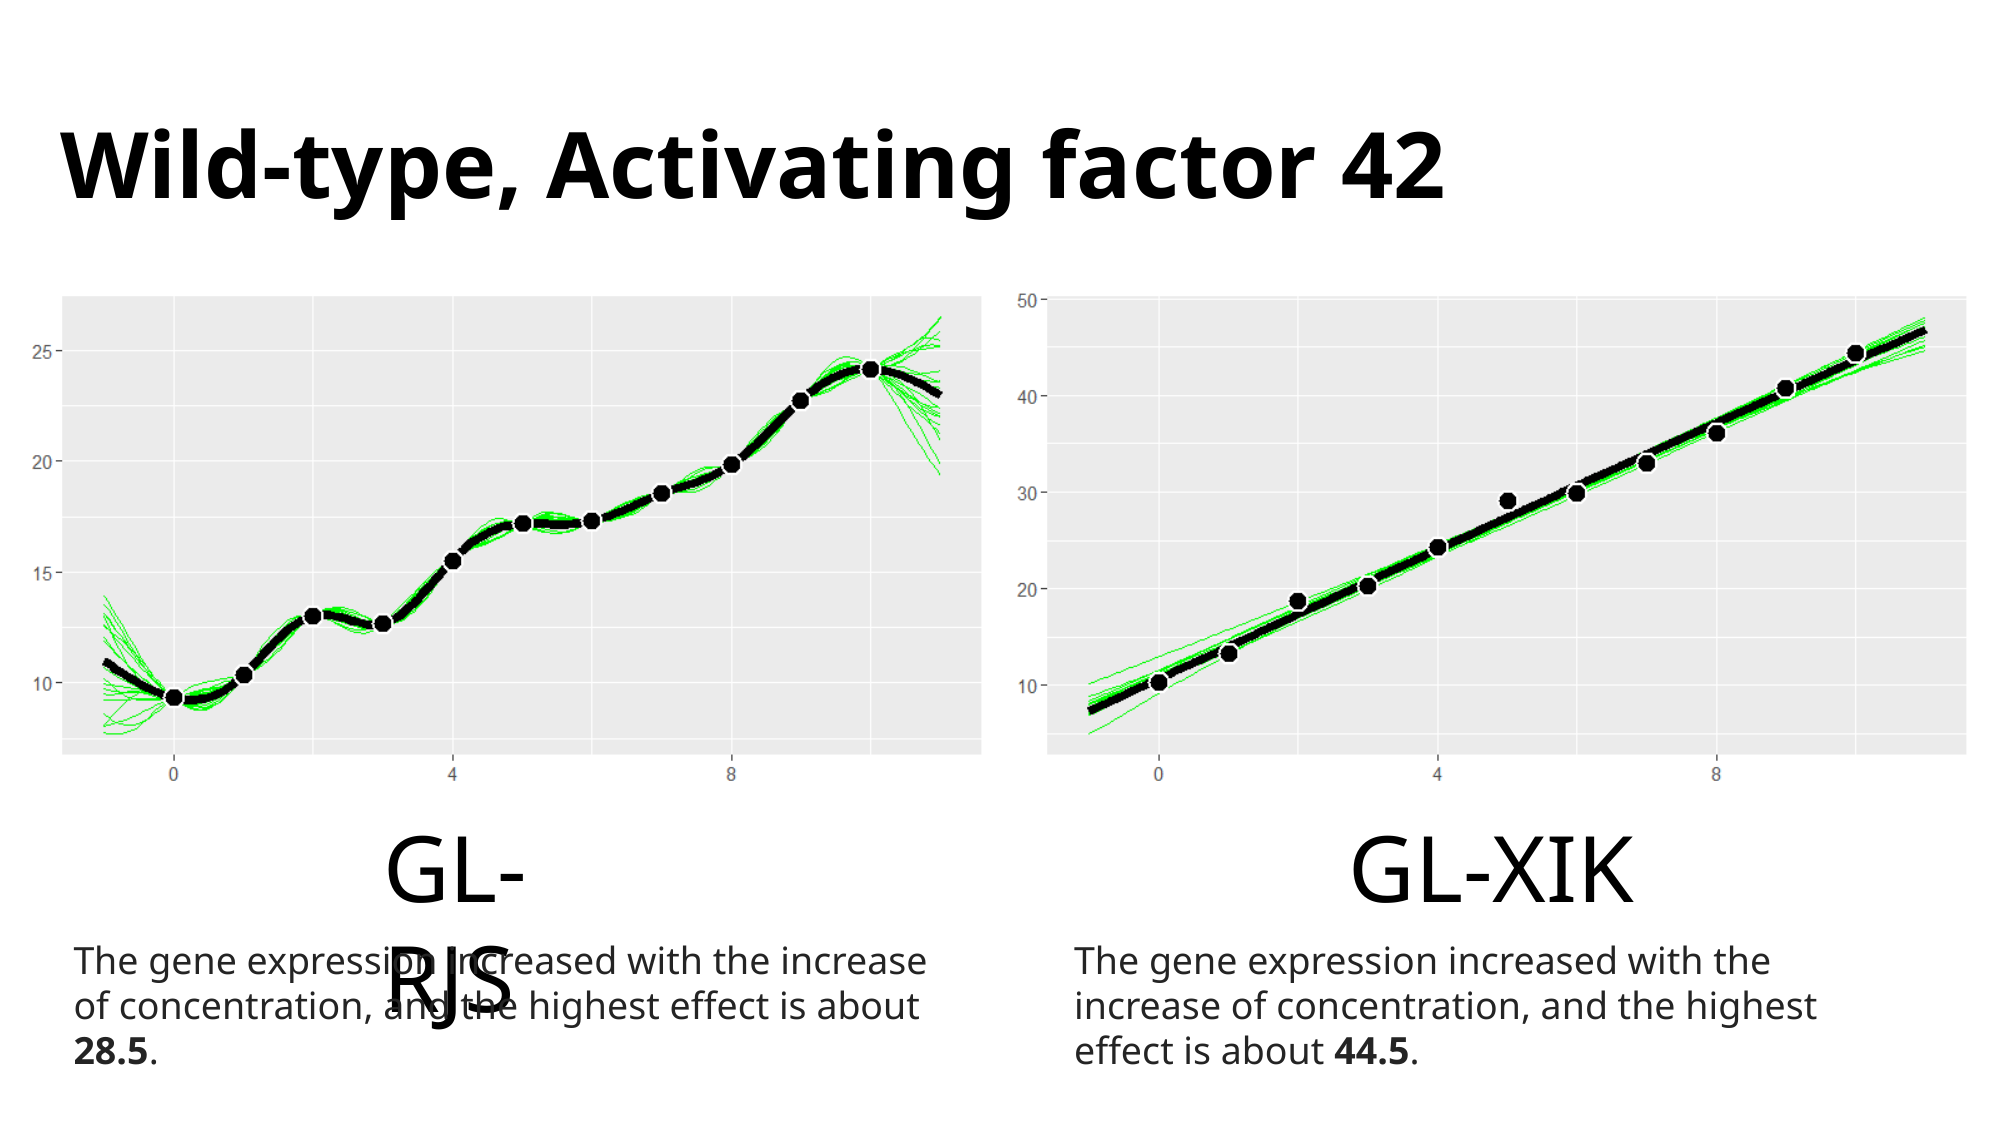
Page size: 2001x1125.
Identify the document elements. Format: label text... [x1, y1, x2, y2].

text_box GL-RJS [368, 803, 647, 929]
text_box GL-XIK [1333, 803, 1651, 929]
picture [21, 285, 994, 796]
text_box The gene expression increased with the increase of concentration, and the highest effect is about 44.5. [1059, 929, 1926, 1080]
picture [1006, 285, 1979, 796]
text_box The gene expression increased with the increase of concentration, and the highest effect is about 28.5. [58, 929, 957, 1080]
title Wild-type, Activating factor 42 [45, 59, 1863, 278]
